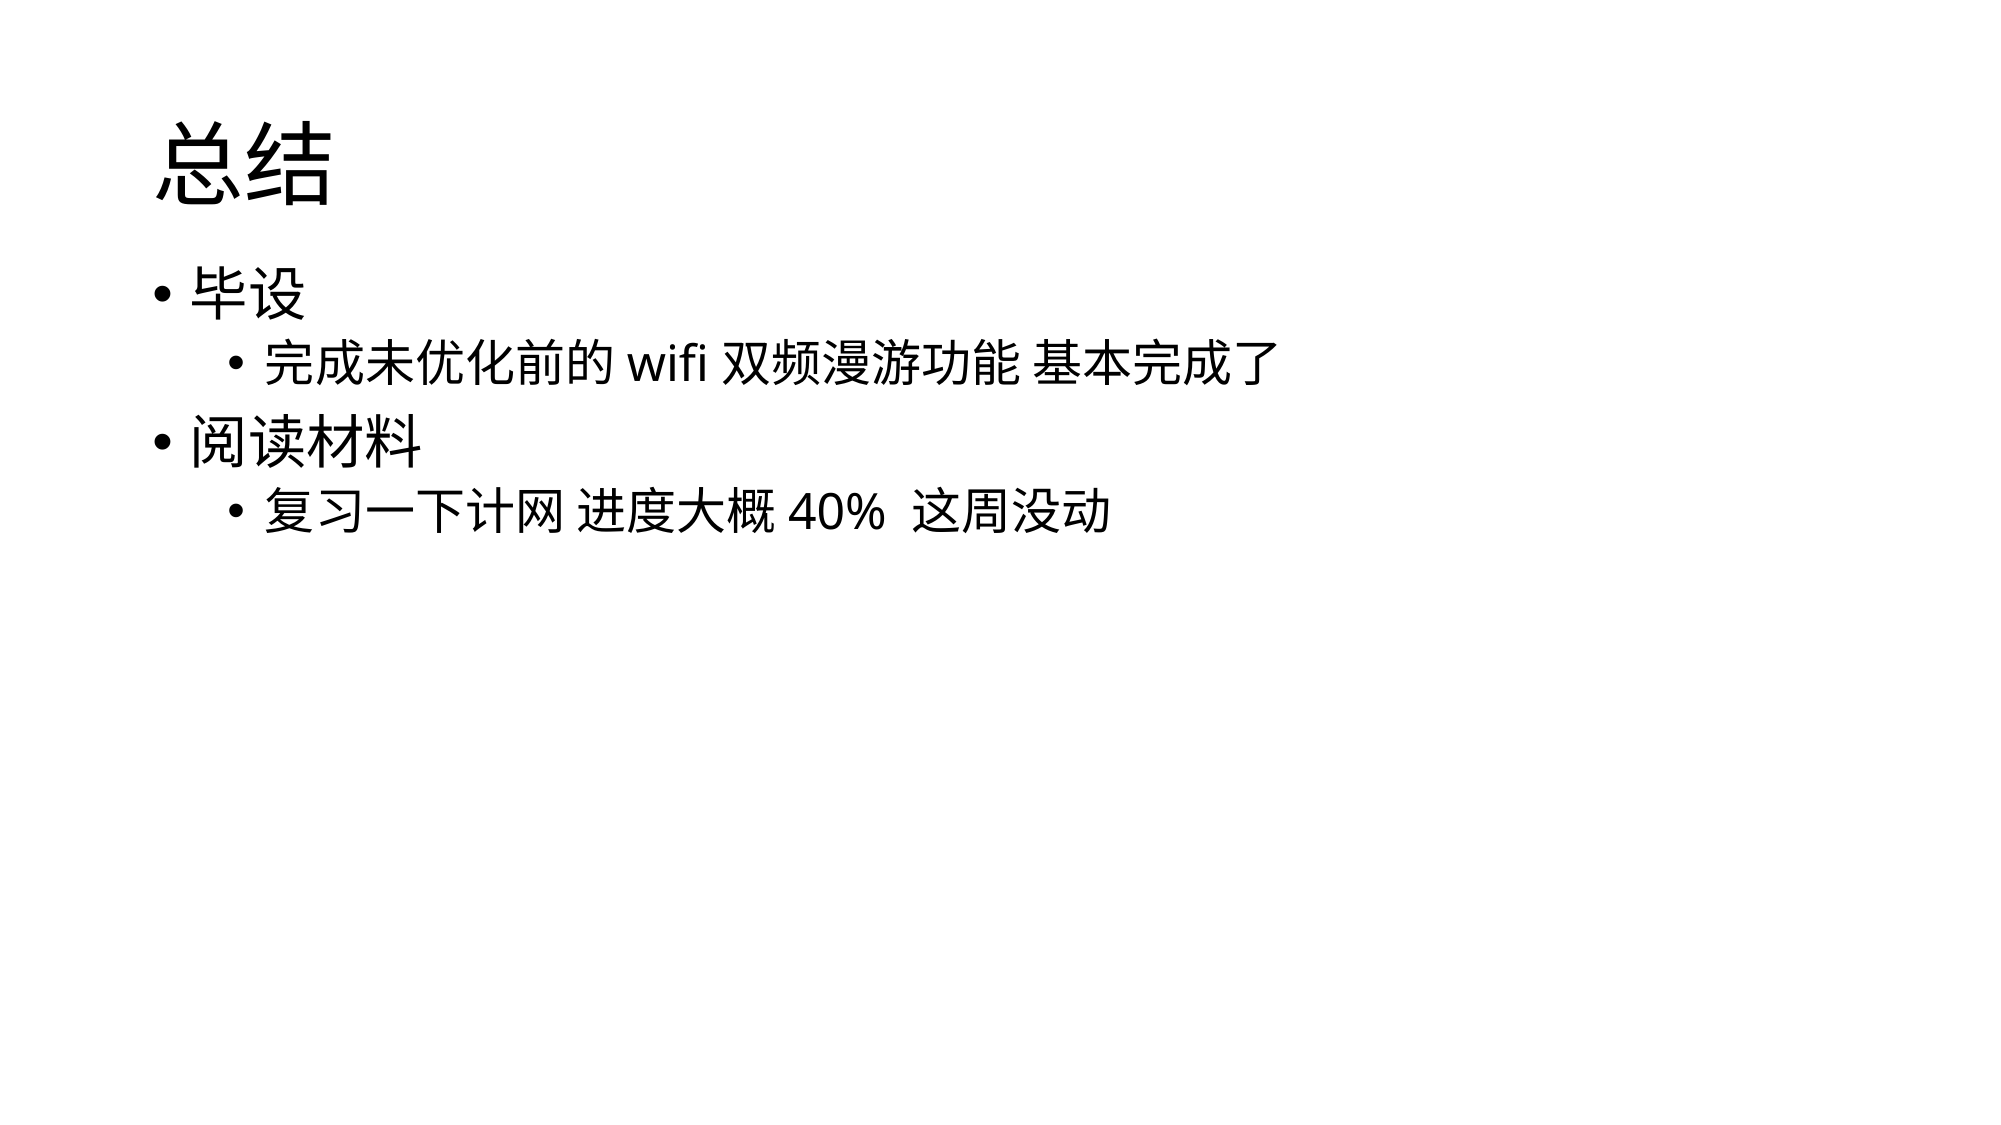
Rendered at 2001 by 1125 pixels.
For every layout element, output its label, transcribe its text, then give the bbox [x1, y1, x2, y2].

title 总结 [137, 59, 1863, 257]
text_box [137, 260, 1863, 1066]
